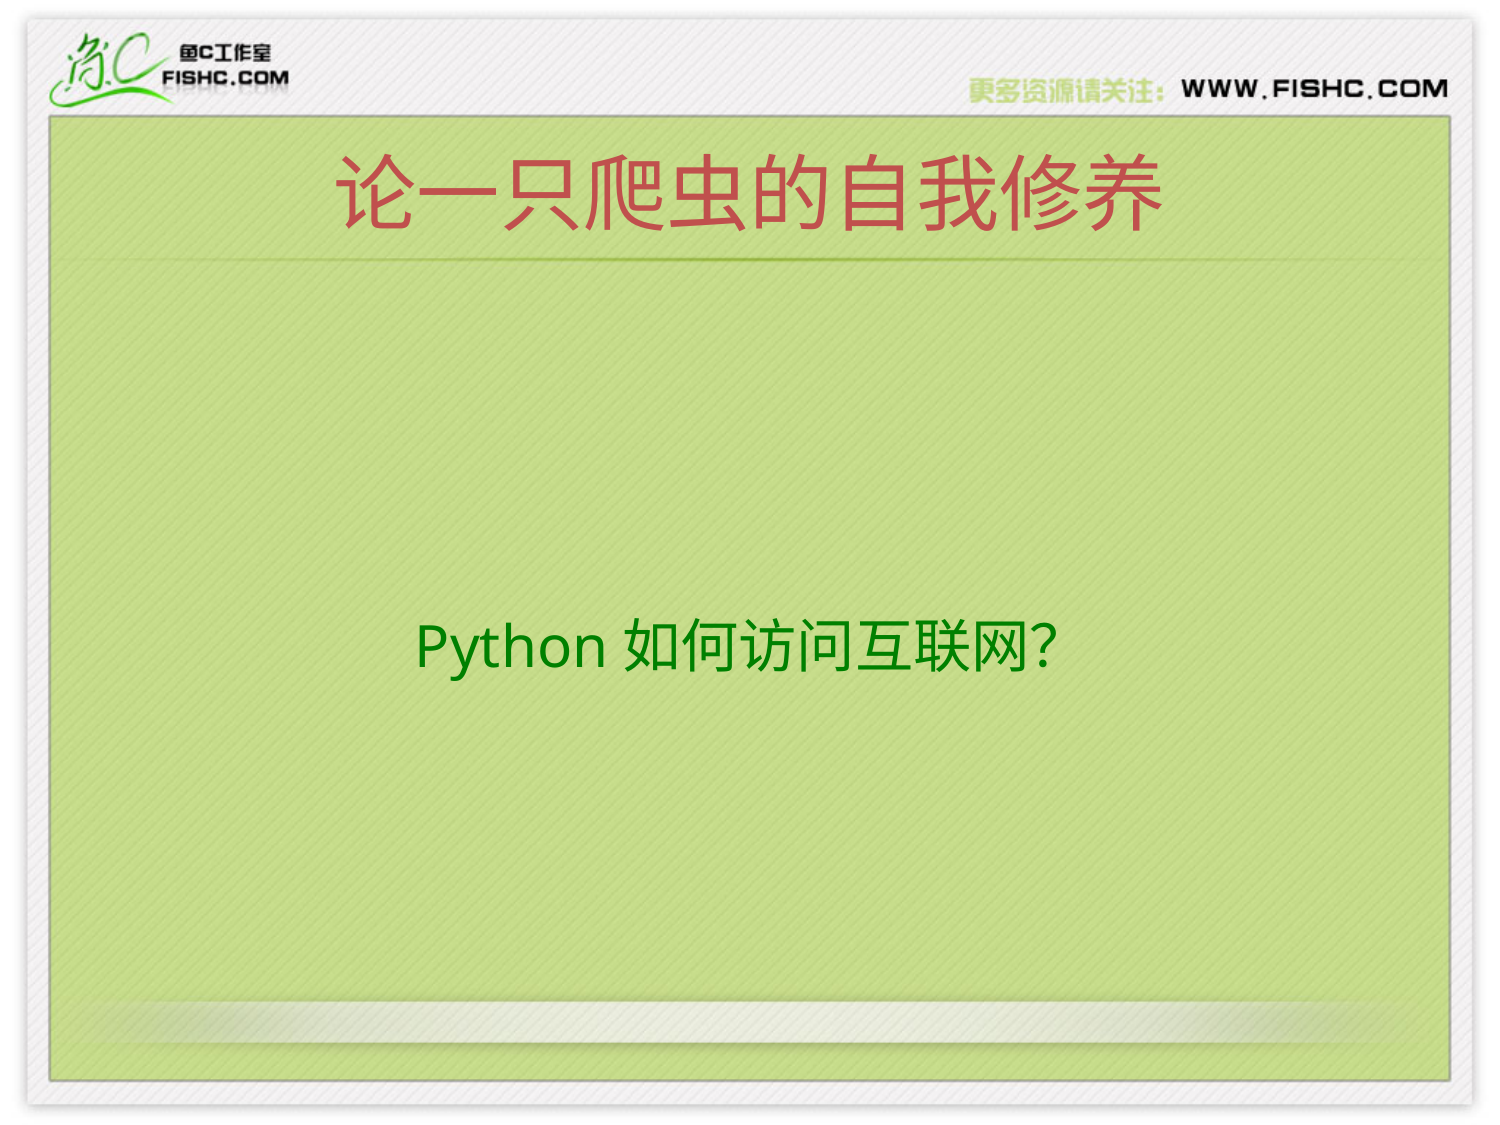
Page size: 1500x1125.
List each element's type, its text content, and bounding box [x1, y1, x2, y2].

list Python如何访问互联网？ [76, 272, 1427, 1016]
picture [0, 0, 1500, 1125]
title 论一只爬虫的自我修养 [75, 113, 1425, 268]
